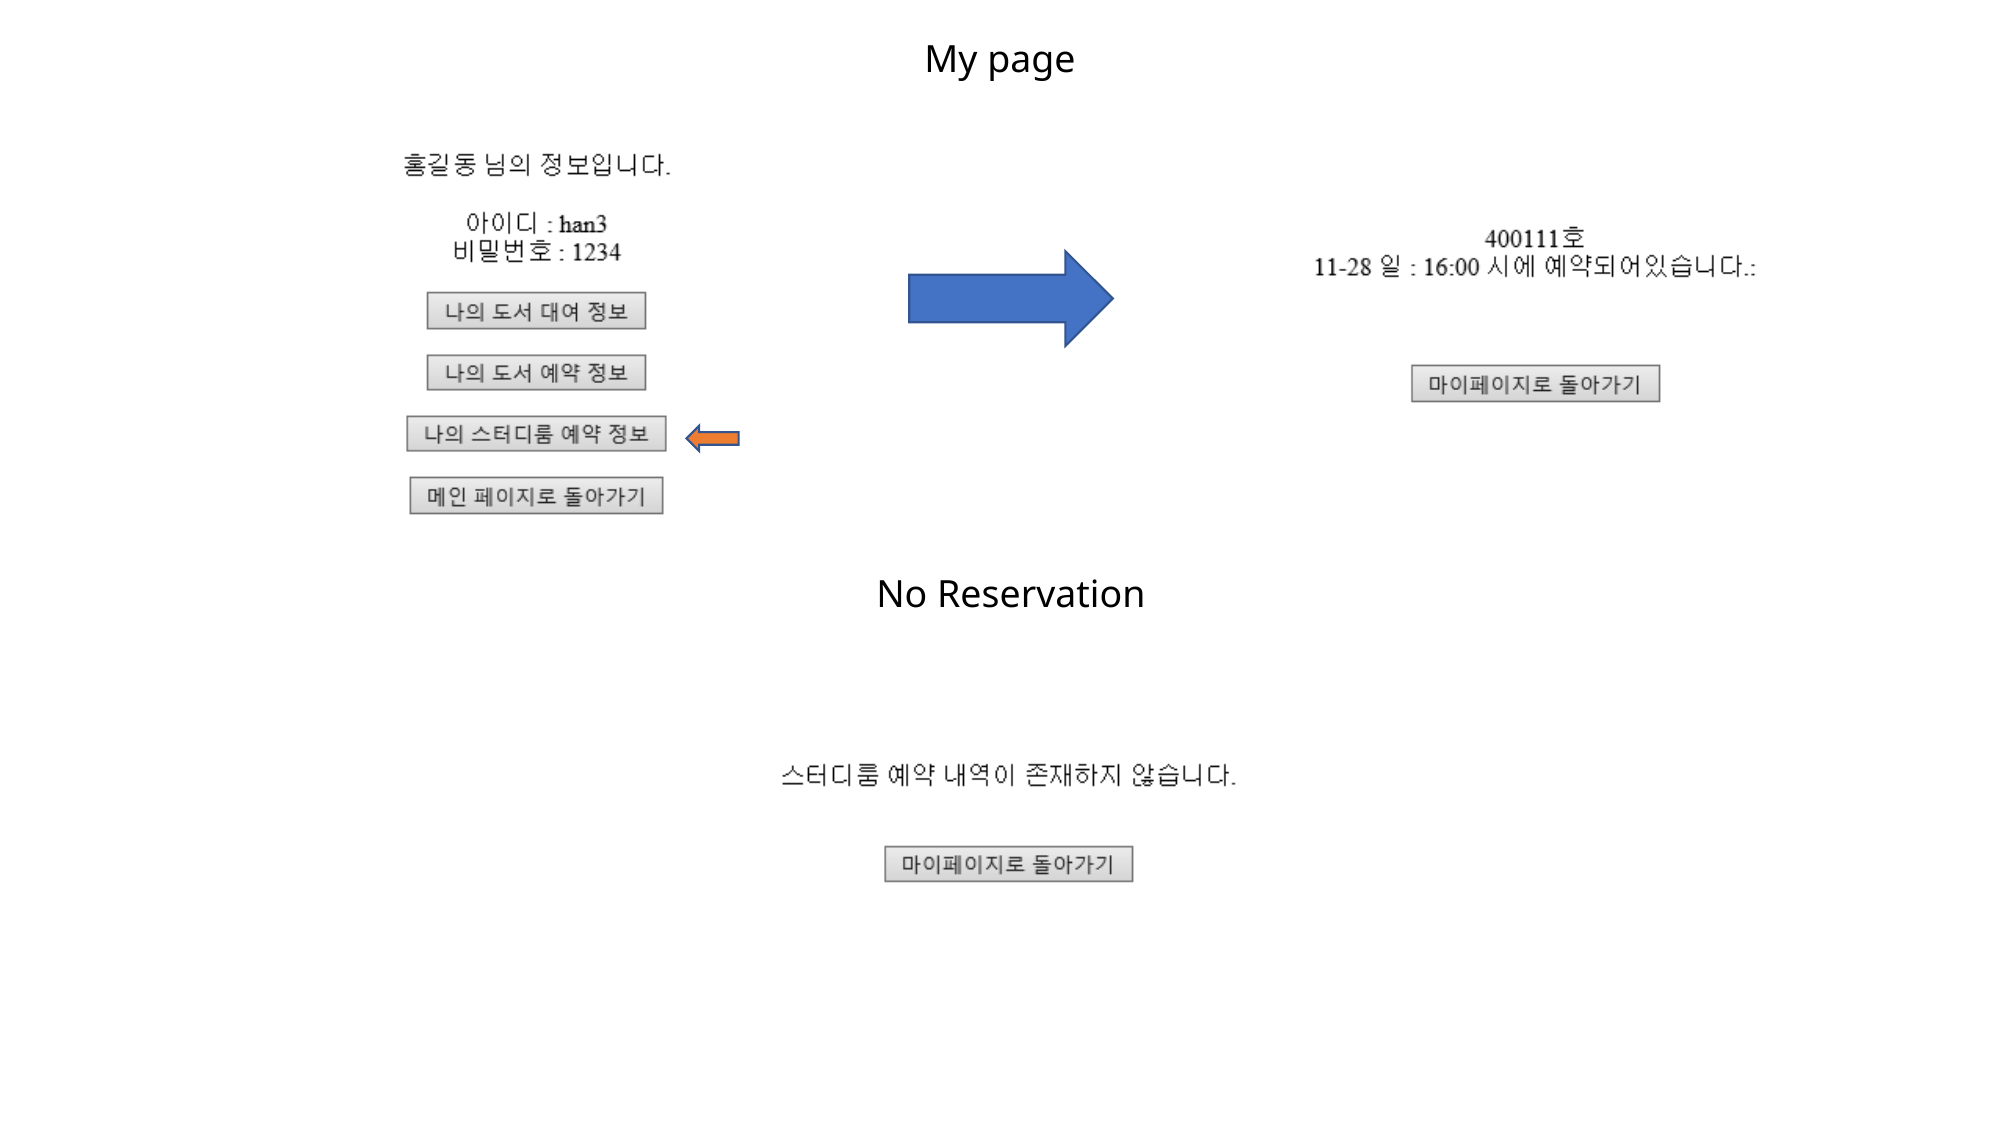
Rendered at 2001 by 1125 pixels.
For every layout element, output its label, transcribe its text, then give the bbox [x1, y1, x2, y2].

text_box [908, 248, 1115, 349]
picture [761, 736, 1262, 906]
text_box No Reservation [842, 562, 1180, 623]
text_box My page [831, 27, 1169, 87]
picture [344, 112, 739, 549]
picture [1283, 188, 1775, 426]
